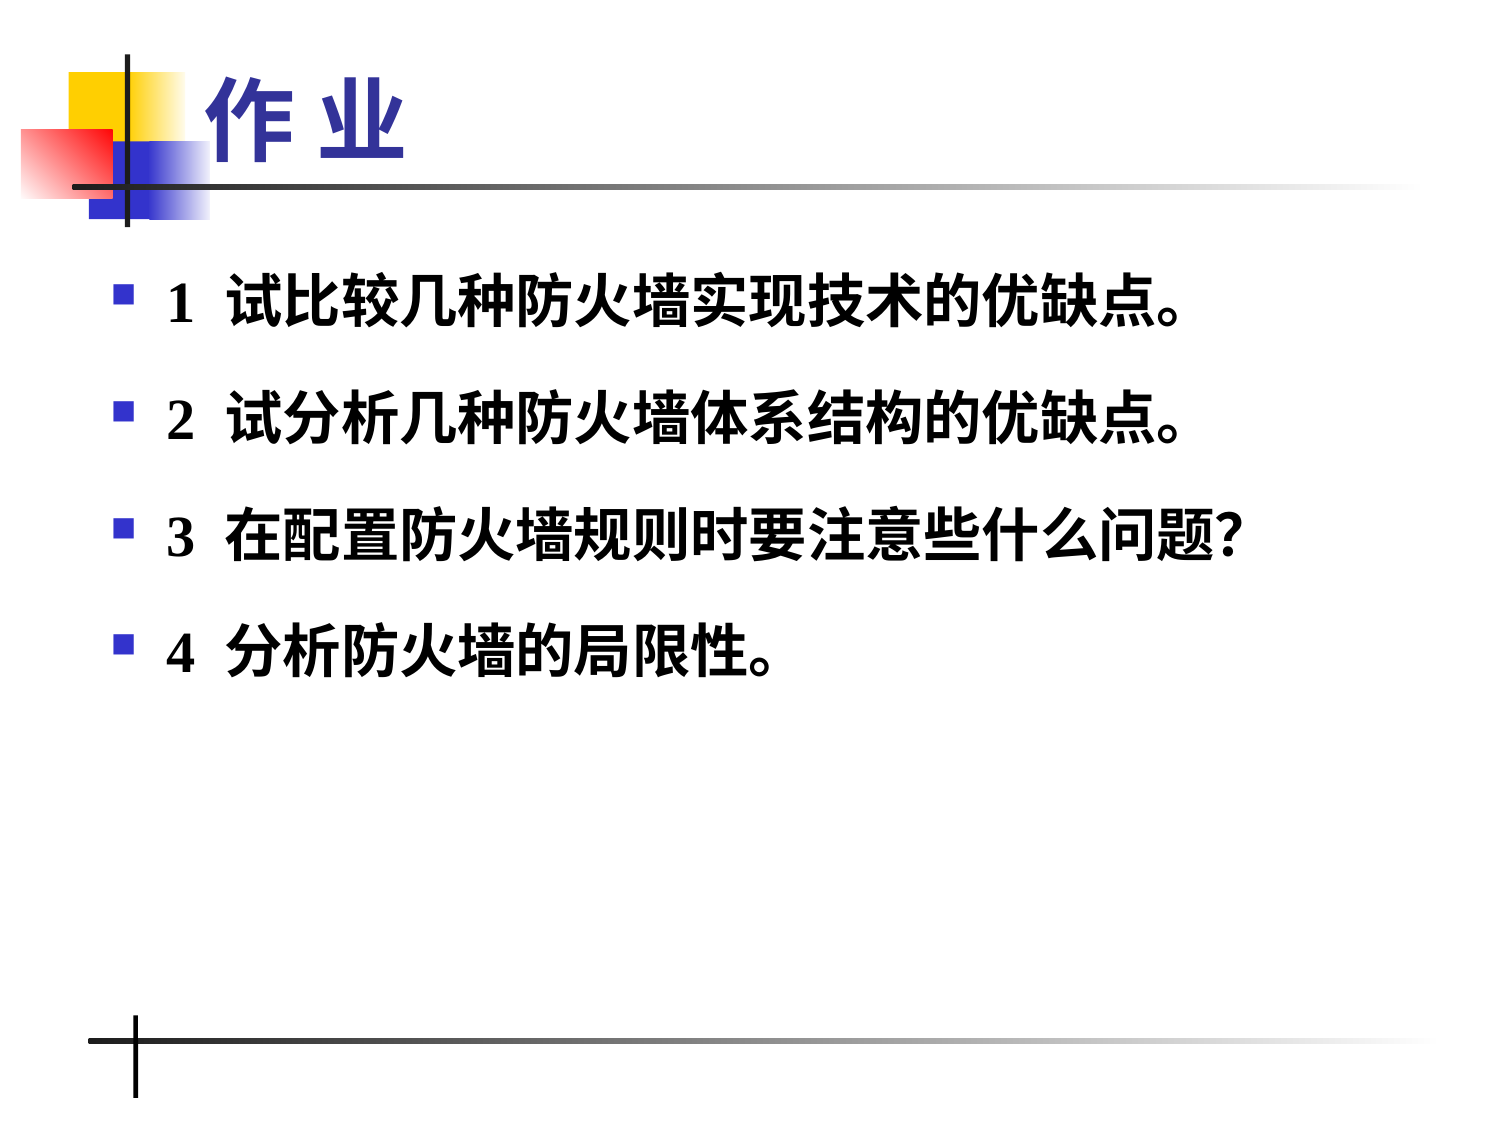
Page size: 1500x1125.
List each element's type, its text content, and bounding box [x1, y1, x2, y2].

list 1 试比较几种防火墙实现技术的优缺点。 2 试分析几种防火墙体系结构的优缺点。 3 在配置防火墙规则时要注意些什么问题？ 4 分析防火墙的局限性。 [95, 221, 1371, 1001]
title 作 业 [188, 23, 1468, 181]
